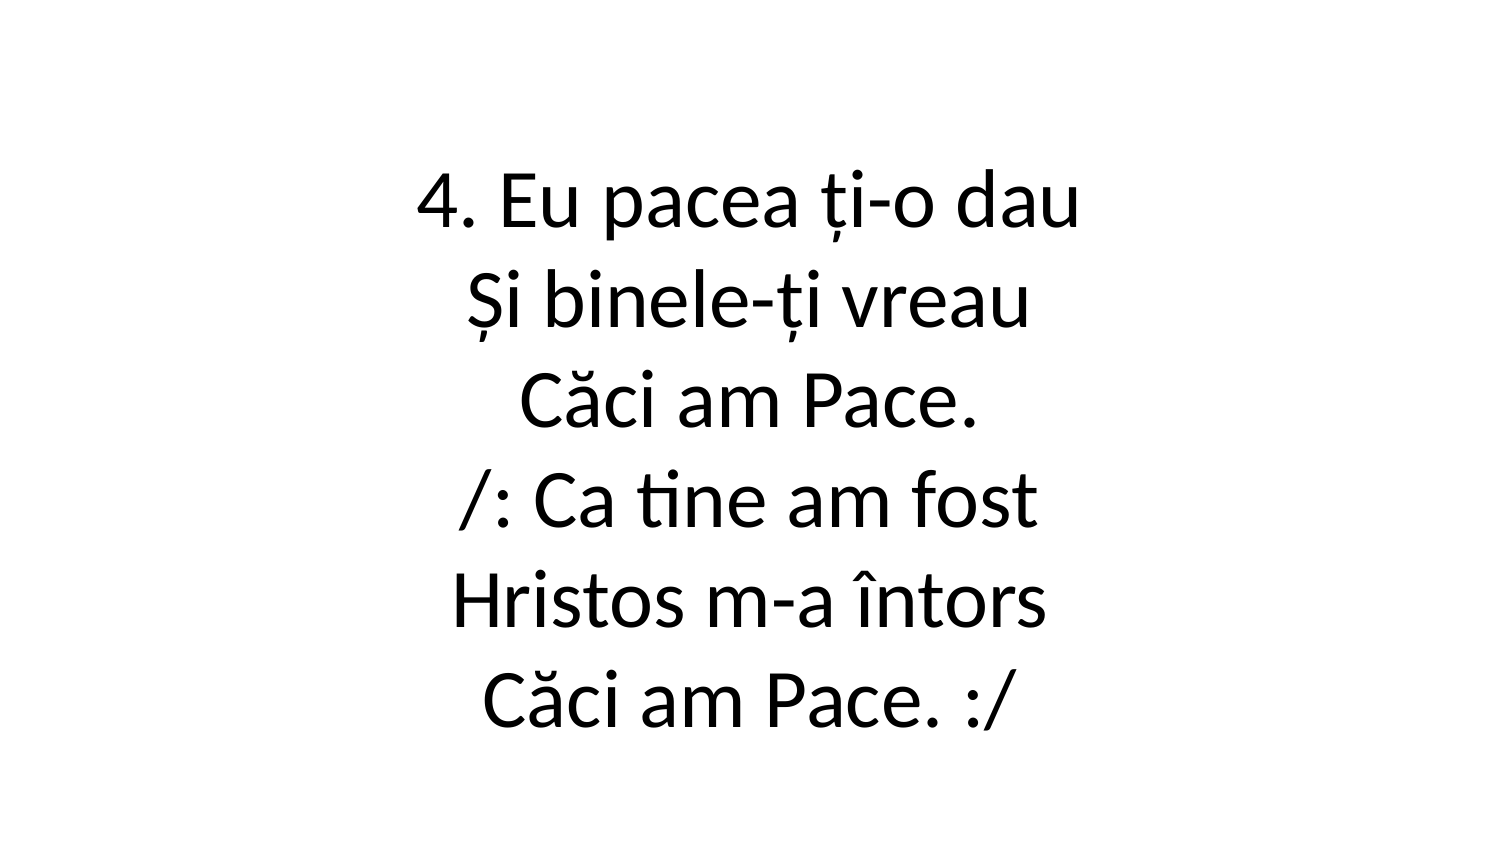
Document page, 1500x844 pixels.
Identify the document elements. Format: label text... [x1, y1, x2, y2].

text_box 4. Eu pacea ți-o dau Și binele-ți vreau Căci am Pace. /: Ca tine am fost Hristos m-a întors Căci am Pace. :/ [401, 92, 1099, 752]
